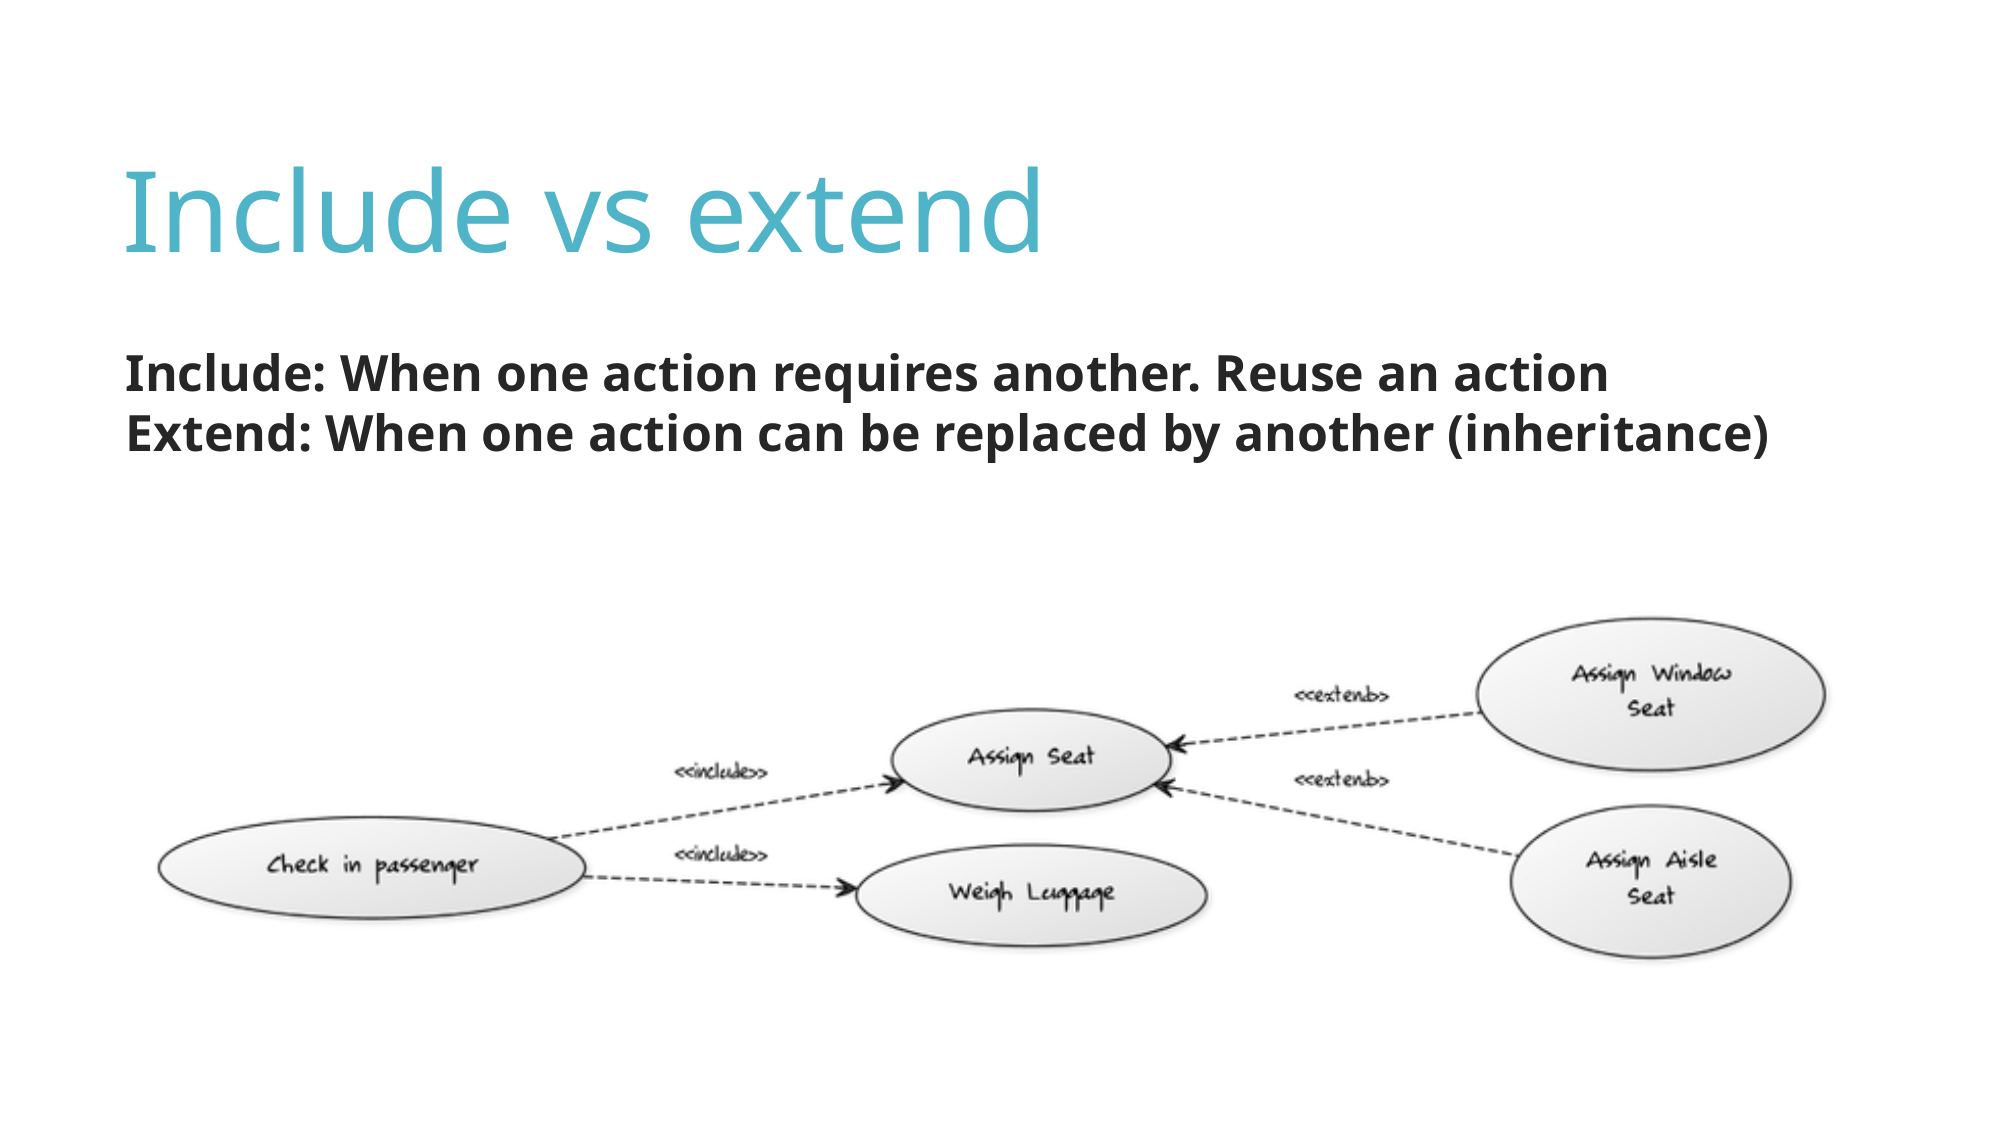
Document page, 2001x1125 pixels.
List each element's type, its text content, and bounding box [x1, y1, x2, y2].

text_box Include: When one action requires another. Reuse an action Extend: When one action can be replaced by another (inheritance) [111, 334, 1875, 952]
picture [133, 551, 1849, 976]
text_box Include vs extend [107, 81, 1875, 354]
